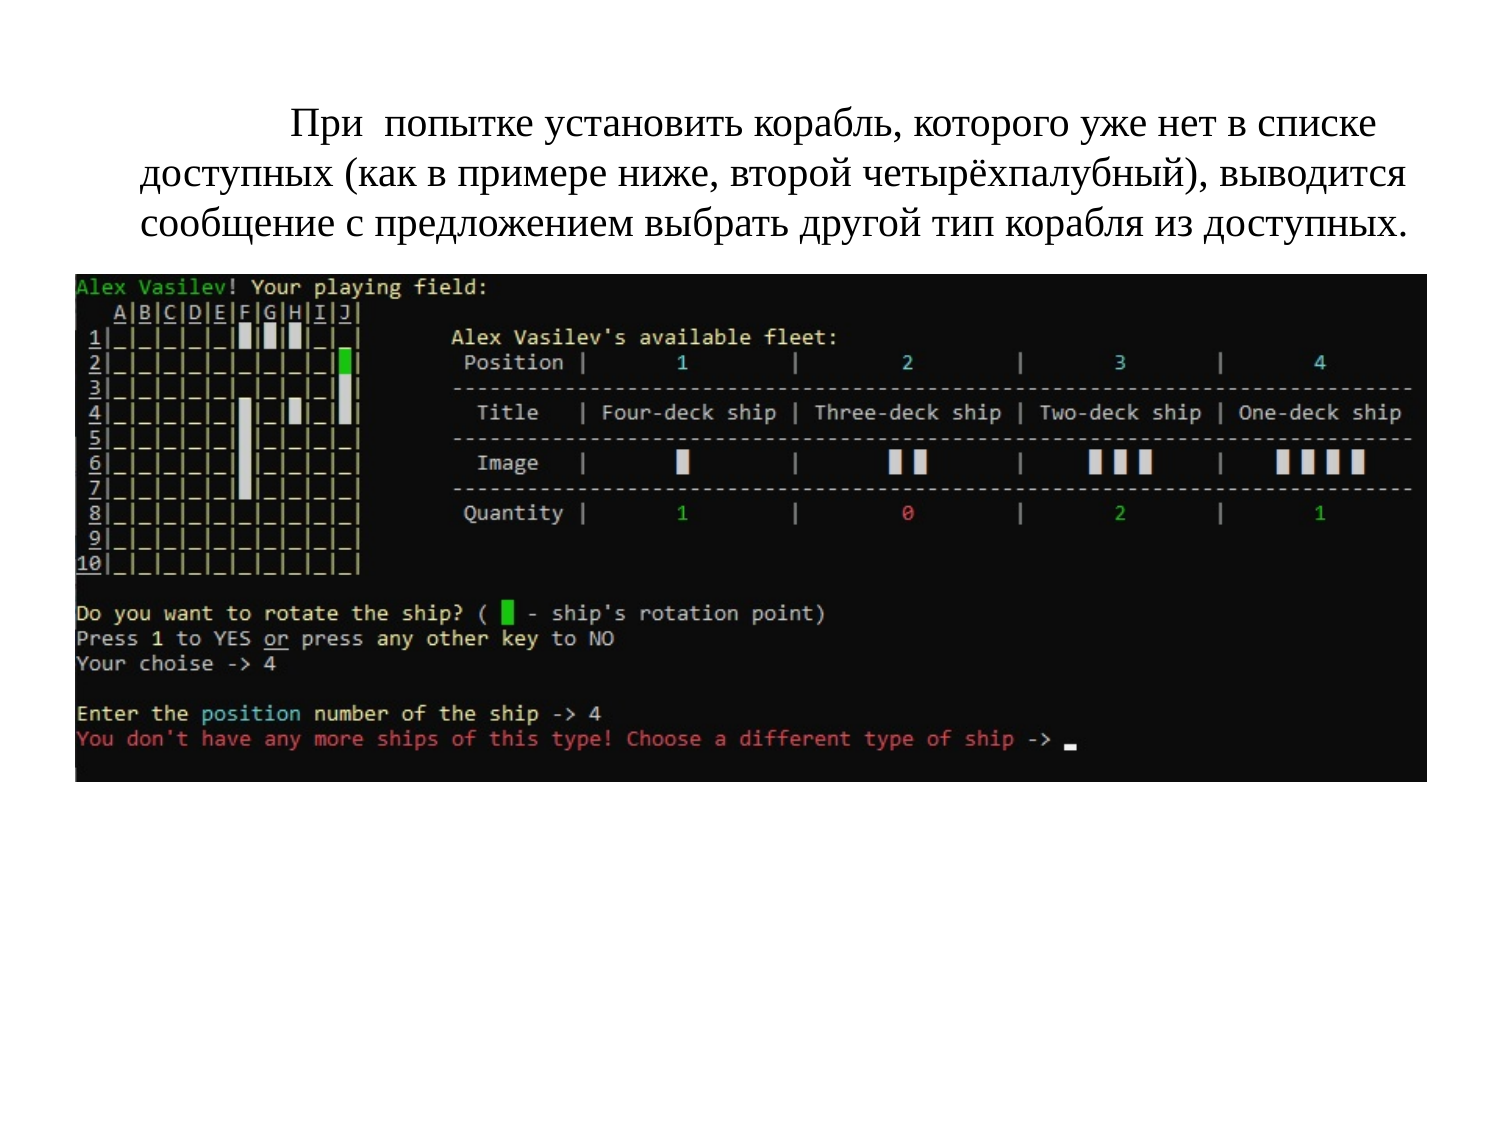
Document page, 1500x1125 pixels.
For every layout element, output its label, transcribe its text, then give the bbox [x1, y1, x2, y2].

picture [74, 274, 1427, 782]
text_box При попытке установить корабль, которого уже нет в списке доступных (как в примере ниже, второй четырёхпалубный), выводится сообщение с предложением выбрать другой тип корабля из доступных. [49, 37, 1463, 263]
